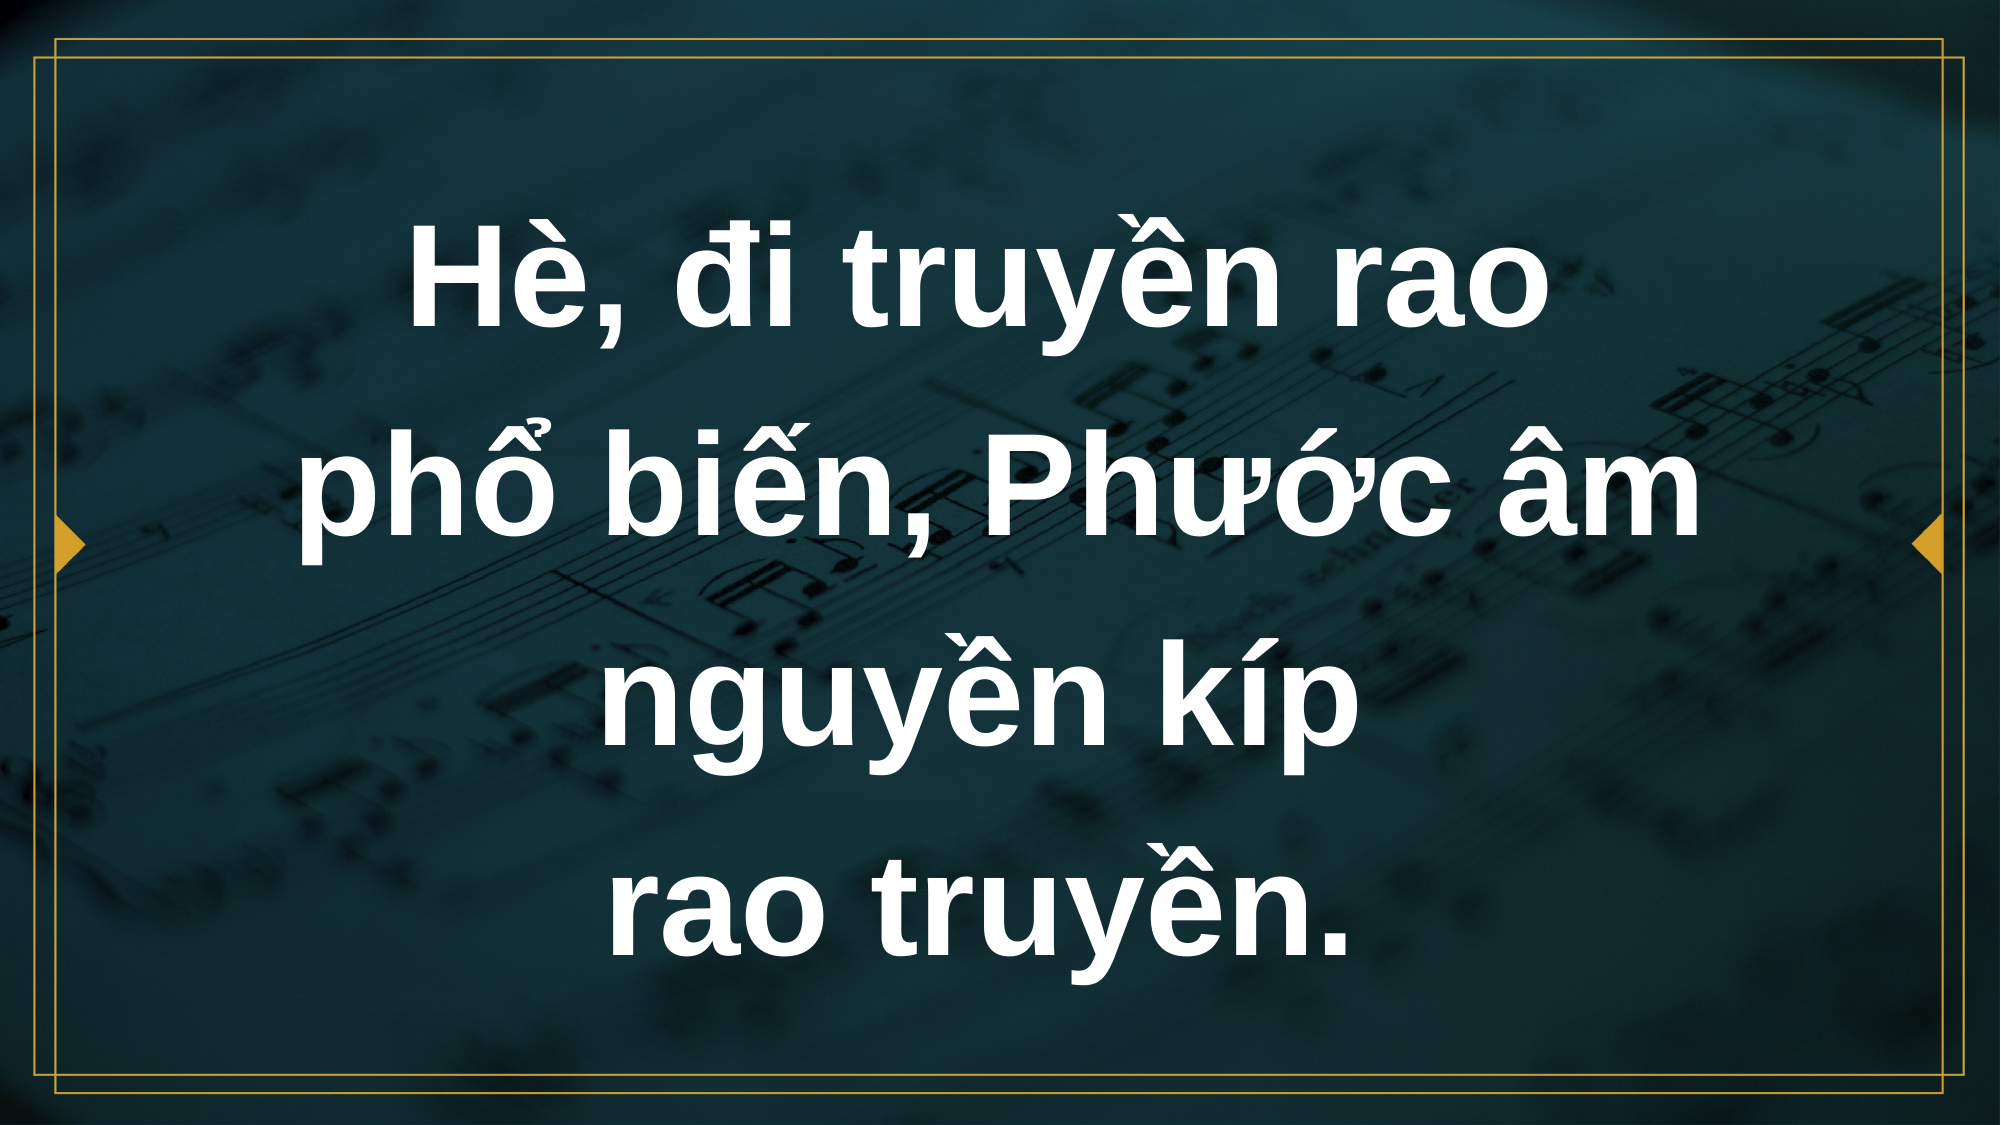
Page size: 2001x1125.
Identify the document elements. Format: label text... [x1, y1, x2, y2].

title Hè, đi truyền rao phổ biến, Phước âm nguyền kíp rao truyền. [55, 53, 1945, 1077]
picture [0, 0, 2000, 1125]
